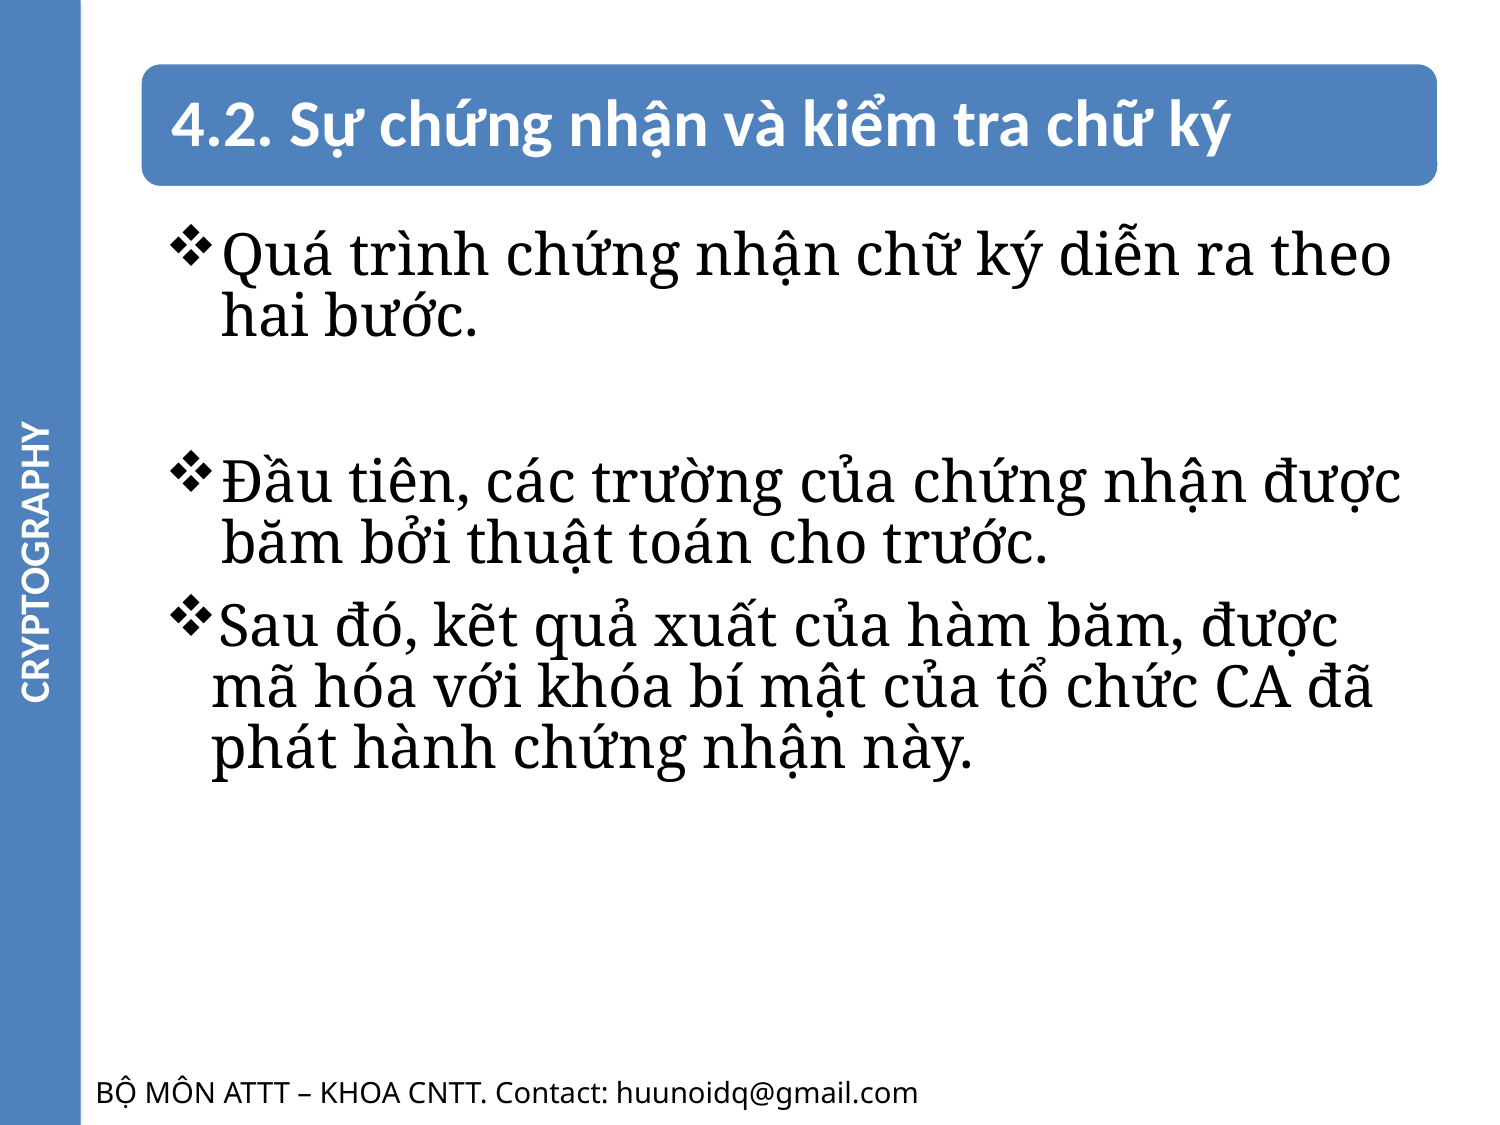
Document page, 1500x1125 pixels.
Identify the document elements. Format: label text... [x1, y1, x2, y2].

text_box CRYPTOGRAPHY [0, 0, 84, 1125]
text_box Quá trình chứng nhận chữ ký diễn ra theo hai bước. Đầu tiên, các trường của chứng nhận được băm bởi thuật toán cho trước. Sau đó, kẽt quả xuất của hàm băm, được mã hóa với khóa bí mật của tổ chức CA đã phát hành chứng nhận này. [161, 226, 1440, 1061]
text_box BỘ MÔN ATTT – KHOA CNTT. Contact: huunoidq@gmail.com [80, 1067, 1500, 1117]
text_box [139, 56, 1440, 194]
